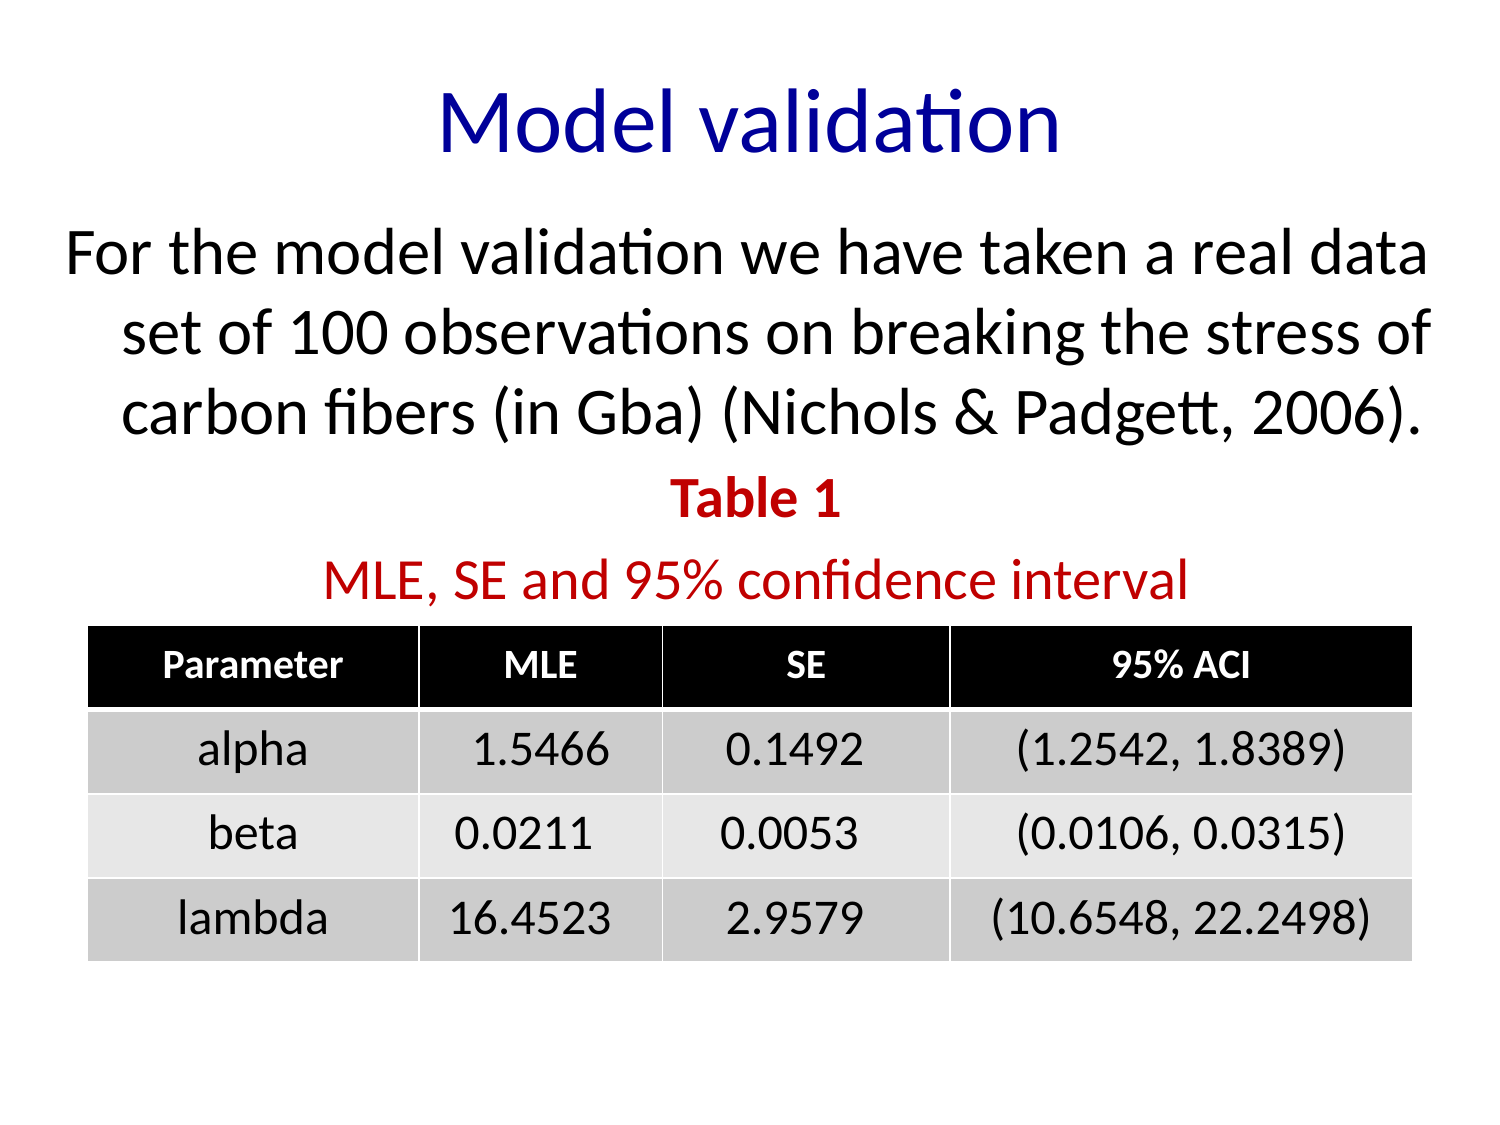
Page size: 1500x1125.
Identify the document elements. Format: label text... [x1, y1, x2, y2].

table_cell 16.4523 [420, 879, 662, 961]
table_cell 2.9579 [663, 879, 949, 961]
table_cell 0.0053 [663, 795, 949, 877]
table_cell 0.1492 [663, 712, 949, 793]
table_cell alpha [88, 712, 418, 793]
table_cell (10.6548, 22.2498) [951, 879, 1412, 961]
table_header 95% ACI [951, 626, 1412, 707]
table_cell (0.0106, 0.0315) [951, 795, 1412, 877]
table_cell beta [88, 795, 418, 877]
table_header Parameter [88, 626, 418, 707]
table_cell 1.5466 [420, 712, 662, 793]
title Model validation [75, 45, 1425, 188]
table_header SE [663, 626, 949, 707]
table_cell (1.2542, 1.8389) [951, 712, 1412, 793]
table_header MLE [420, 626, 662, 707]
list For the model validation we have taken a real data set of 100 observations on breaking the stress of carbon fibers (in Gba) (Nichols & Padgett, 2006). Table 1 MLE, SE and 95% confidence interval [50, 200, 1463, 1125]
table_cell lambda [88, 879, 418, 961]
table_cell 0.0211 [420, 795, 662, 877]
